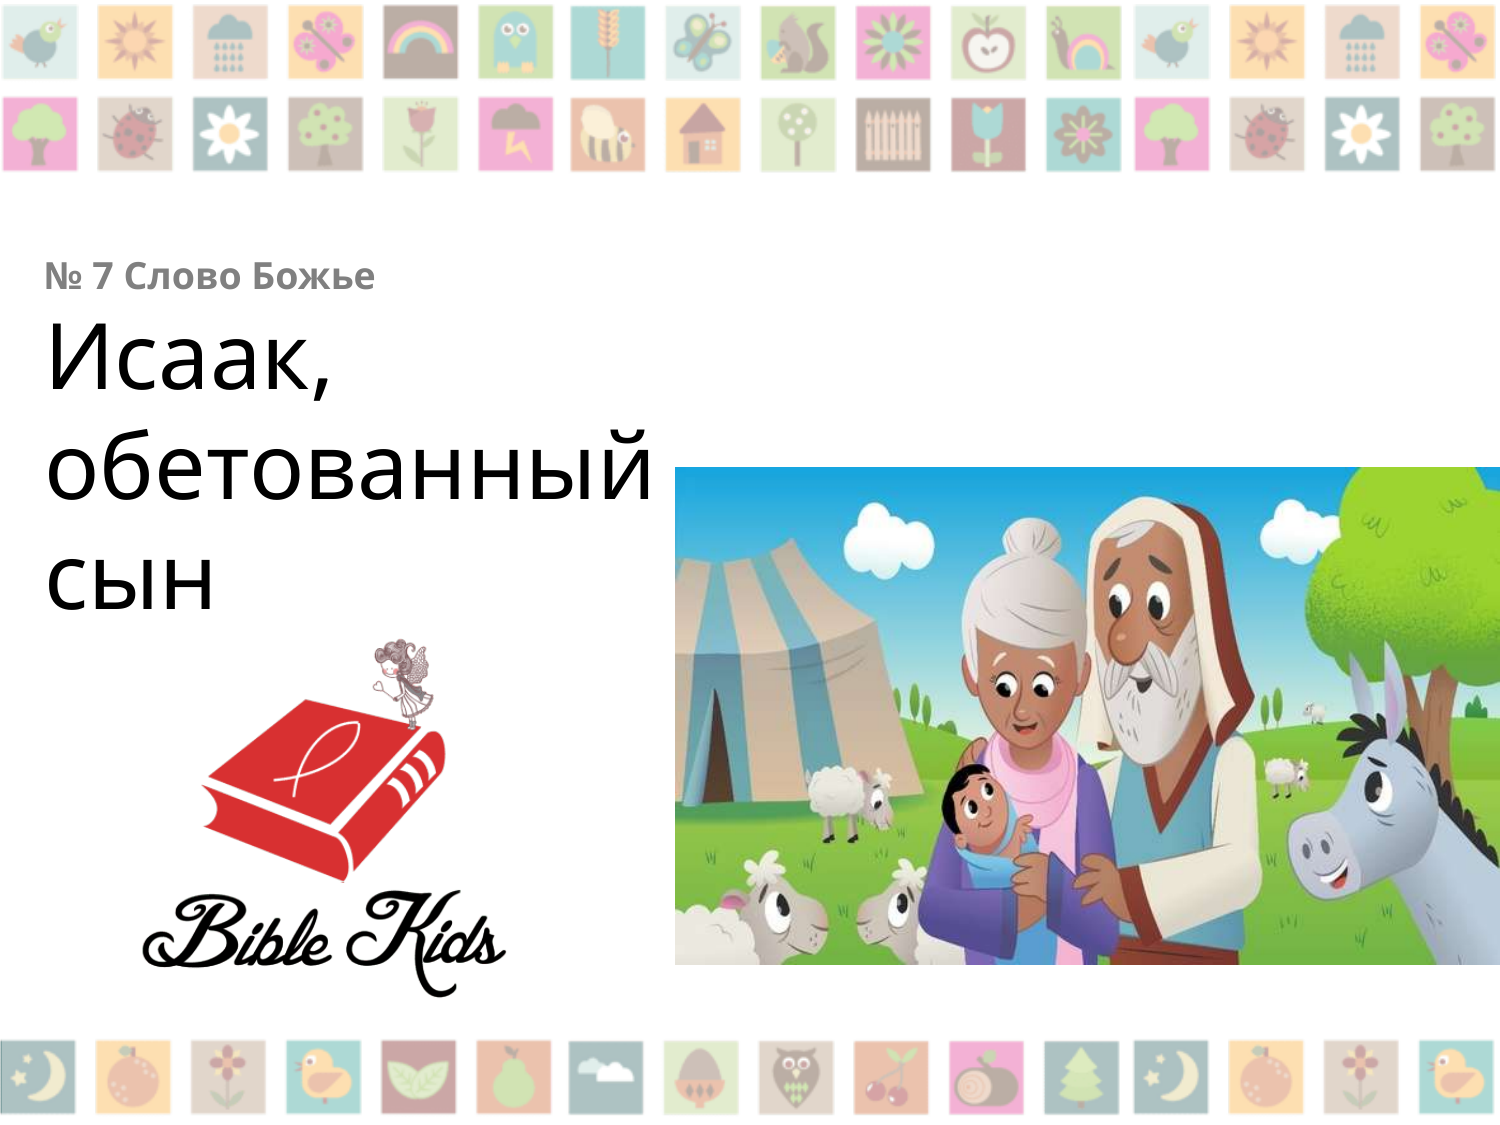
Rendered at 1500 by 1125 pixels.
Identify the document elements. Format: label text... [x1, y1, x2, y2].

text_box Исаак, обетованный сын [29, 290, 675, 636]
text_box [0, 1028, 1500, 1118]
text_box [0, 3, 1500, 181]
picture [675, 467, 1500, 965]
picture [117, 600, 544, 1027]
text_box № 7 Слово Божье [29, 244, 632, 290]
